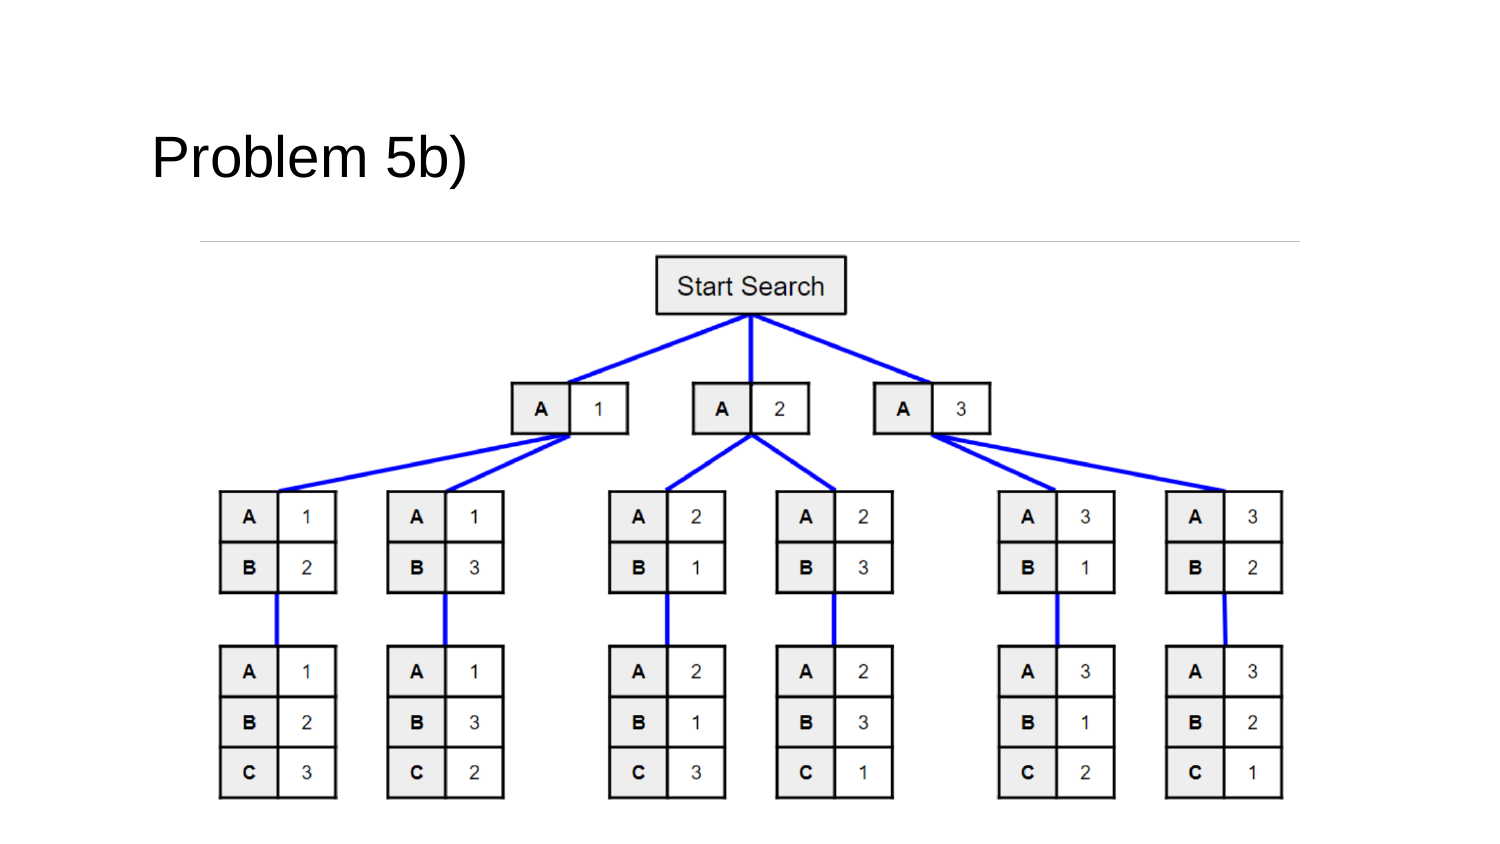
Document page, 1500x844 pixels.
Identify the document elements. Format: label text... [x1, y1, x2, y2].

picture [200, 241, 1300, 813]
title Problem 5b) [140, 75, 1356, 242]
